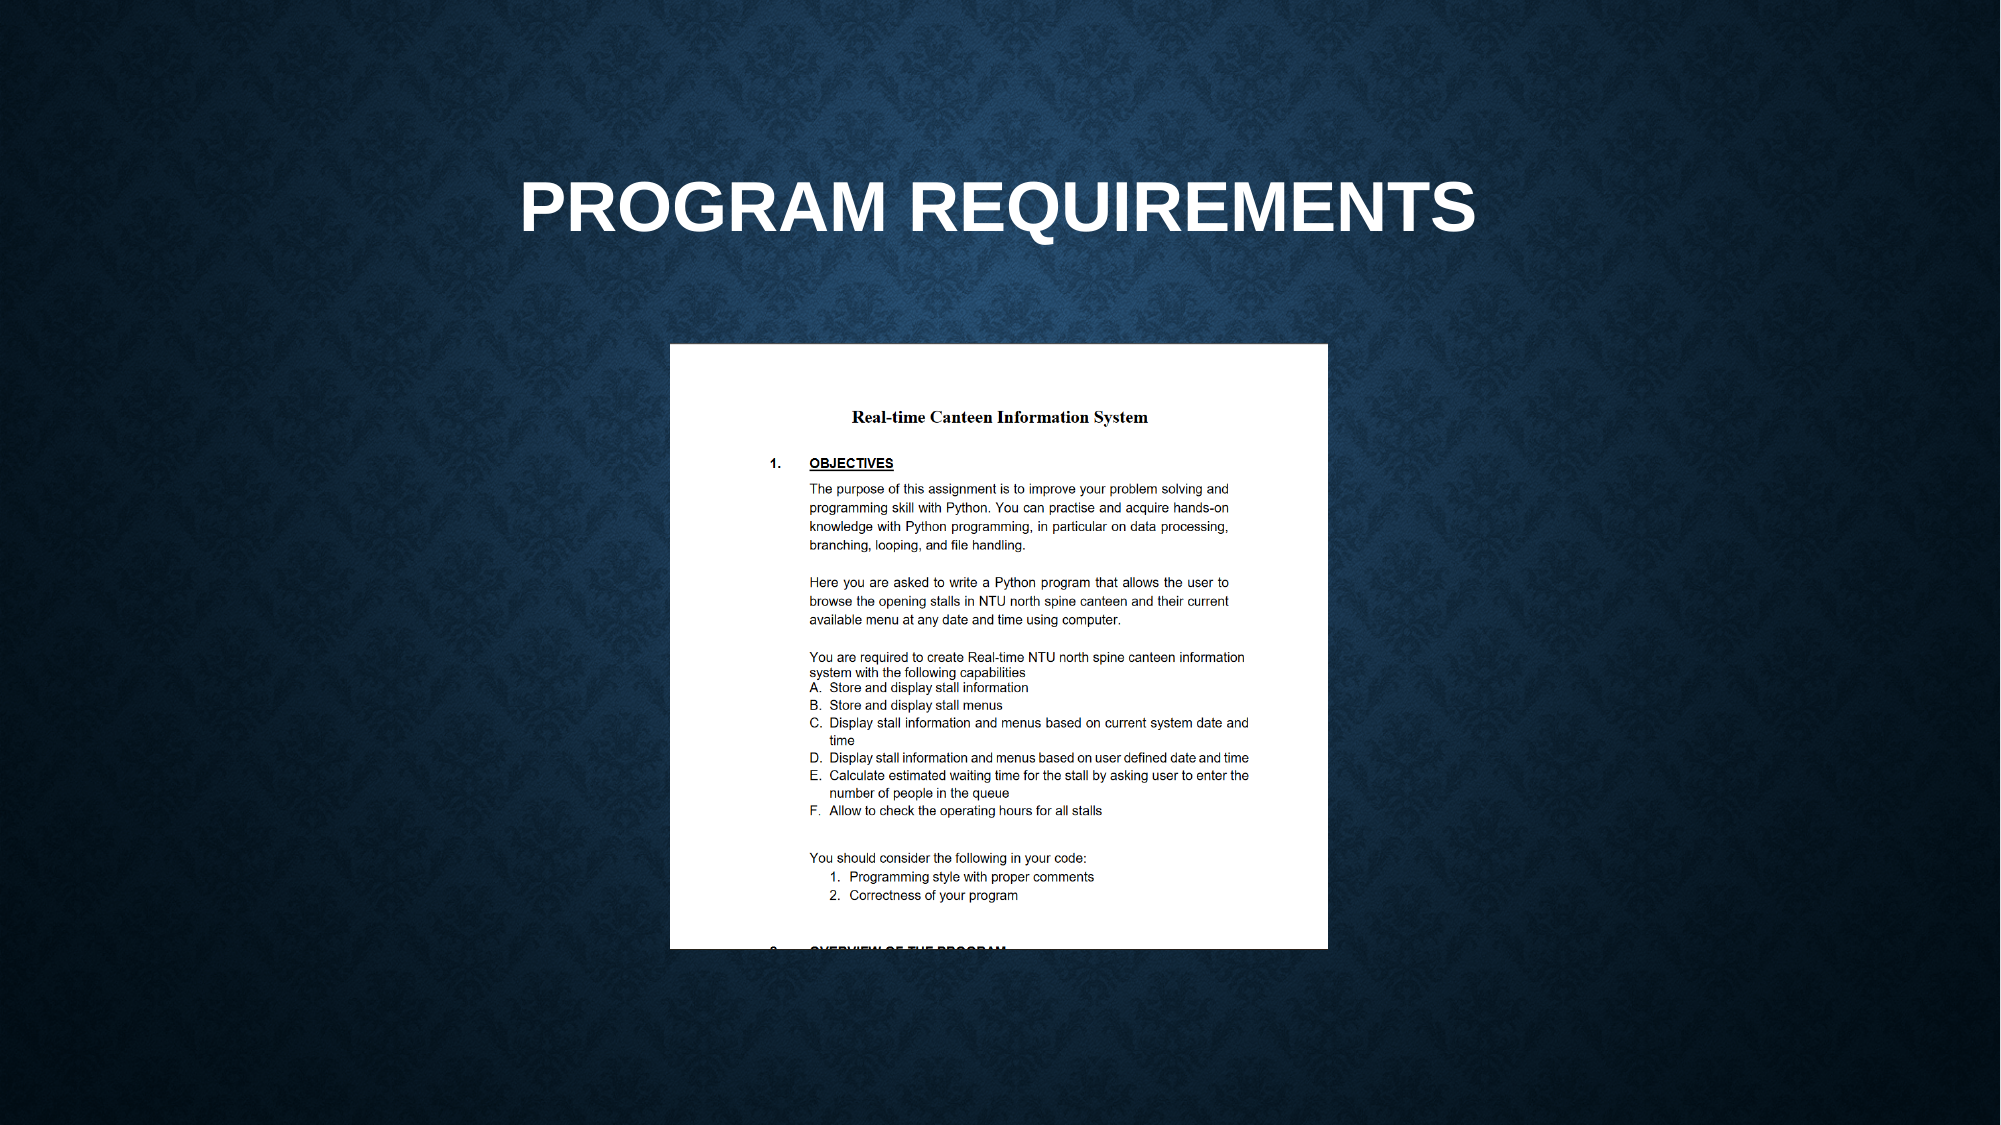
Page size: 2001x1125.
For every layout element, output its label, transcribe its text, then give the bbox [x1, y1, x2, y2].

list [669, 343, 1329, 951]
title Program requirements [149, 99, 1849, 318]
